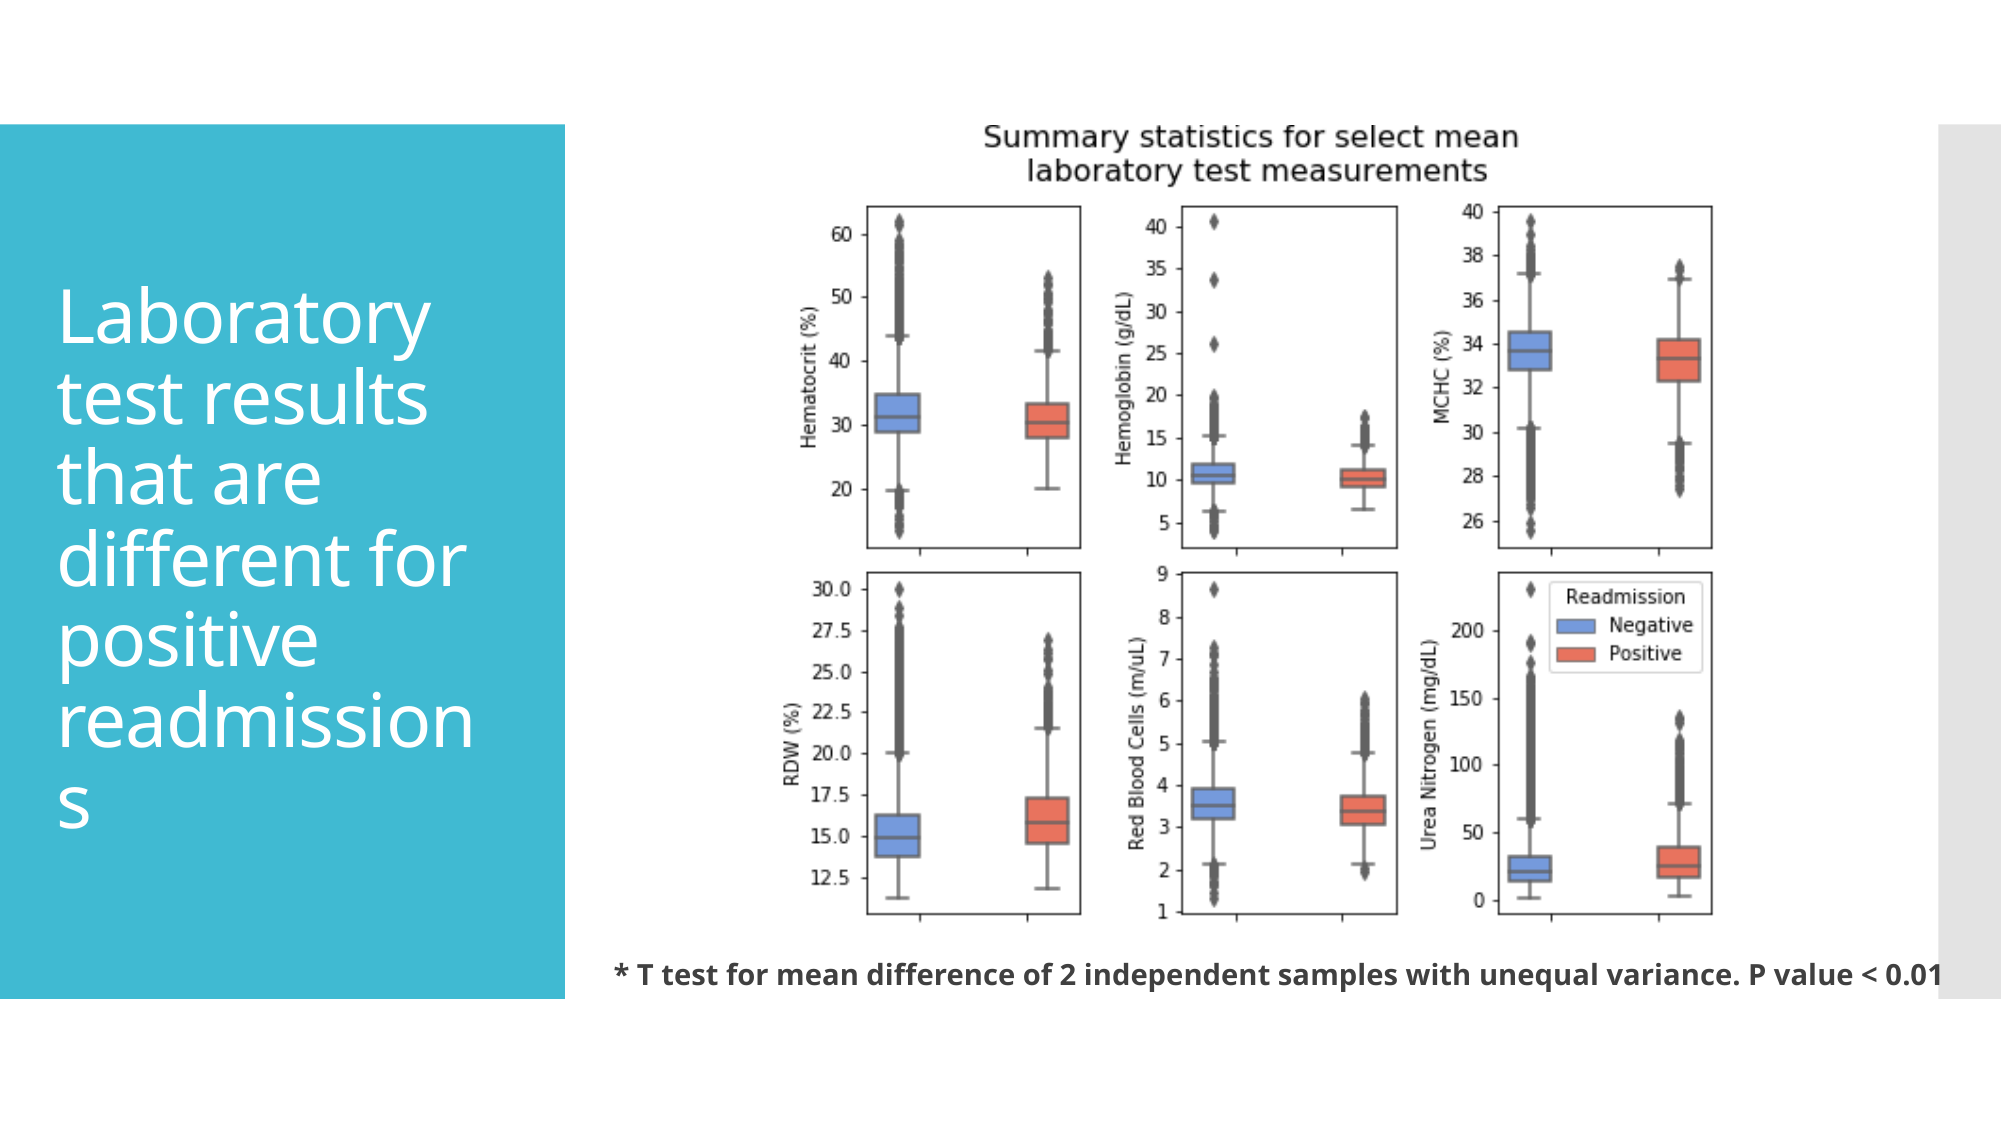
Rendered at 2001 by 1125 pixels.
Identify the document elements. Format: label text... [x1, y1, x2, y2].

text_box * T test for mean difference of 2 independent samples with unequal variance. P value < 0.01 [598, 948, 1960, 999]
title Laboratory test results that are different for positive readmissions [41, 184, 525, 940]
picture [782, 125, 1733, 940]
